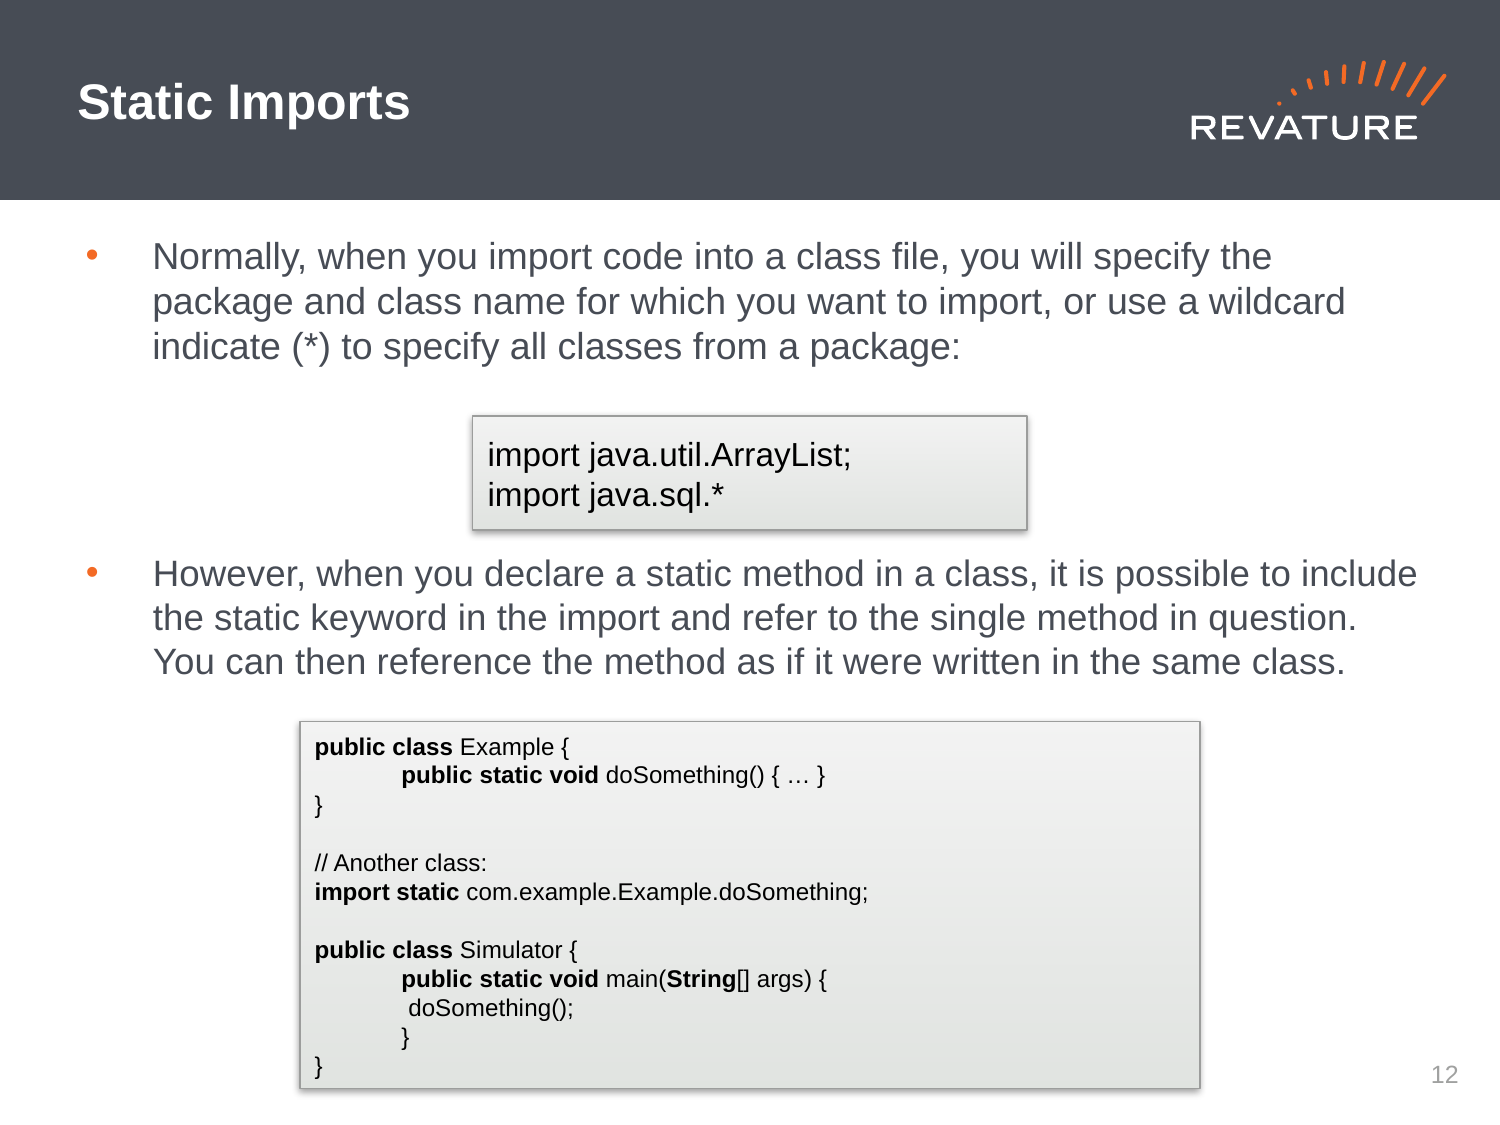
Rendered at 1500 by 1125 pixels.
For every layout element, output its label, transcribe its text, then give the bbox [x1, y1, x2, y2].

text_box However, when you declare a static method in a class, it is possible to include the static keyword in the import and refer to the single method in question. You can then reference the method as if it were written in the same class. [62, 542, 1438, 722]
text_box public class Example { public static void doSomething() { … } } // Another class: import static com.example.Example.doSomething; public class Simulator { public static void main(String[] args) { doSomething(); } } [299, 721, 1201, 1089]
list Normally, when you import code into a class file, you will specify the package and class name for which you want to import, or use a wildcard indicate (*) to specify all classes from a package: [62, 224, 1438, 404]
title Static Imports [62, 0, 1084, 200]
text_box import java.util.ArrayList; import java.sql.* [472, 415, 1028, 531]
slide_number 11 [1332, 1043, 1474, 1104]
